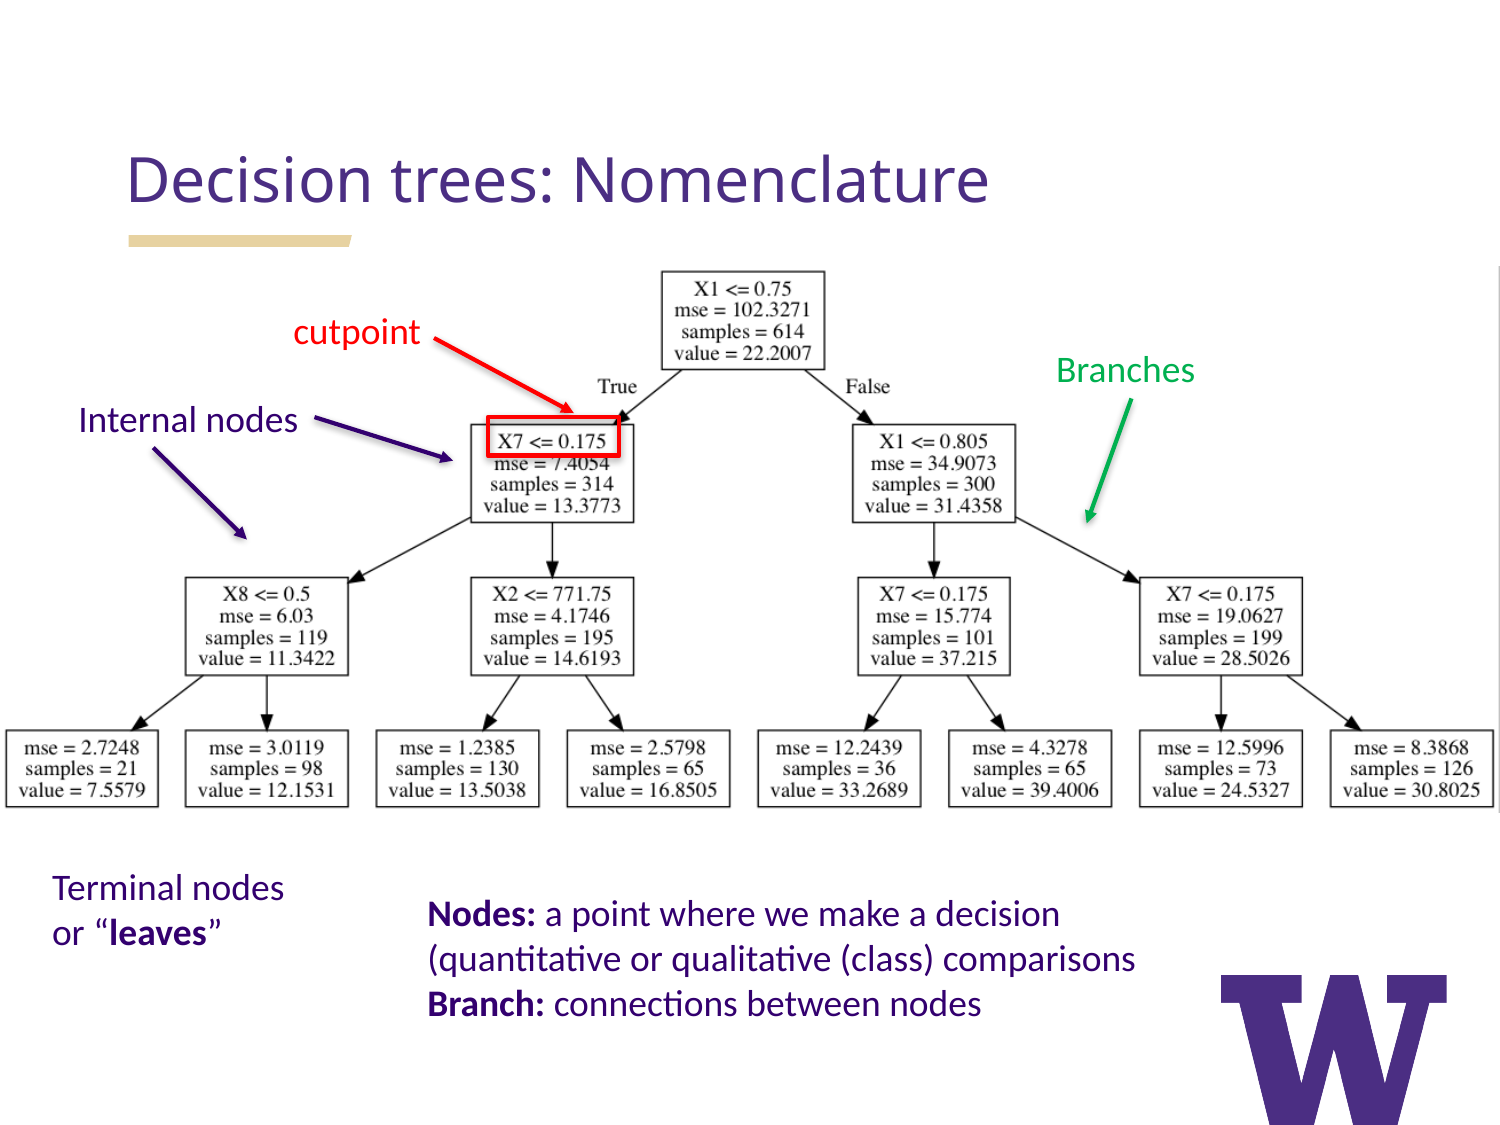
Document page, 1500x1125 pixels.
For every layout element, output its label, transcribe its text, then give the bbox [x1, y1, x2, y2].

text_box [433, 337, 575, 414]
text_box Nodes: a point where we make a decision (quantitative or qualitative (class) comparisons Branch: connections between nodes [412, 881, 1188, 1032]
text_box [314, 416, 454, 461]
picture [128, 235, 352, 247]
picture [1221, 975, 1447, 1125]
list Decision trees: Nomenclature [110, 60, 1453, 224]
text_box Terminal nodes or “leaves” [37, 855, 300, 961]
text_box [152, 447, 248, 540]
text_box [1086, 398, 1132, 524]
picture [0, 266, 1500, 813]
